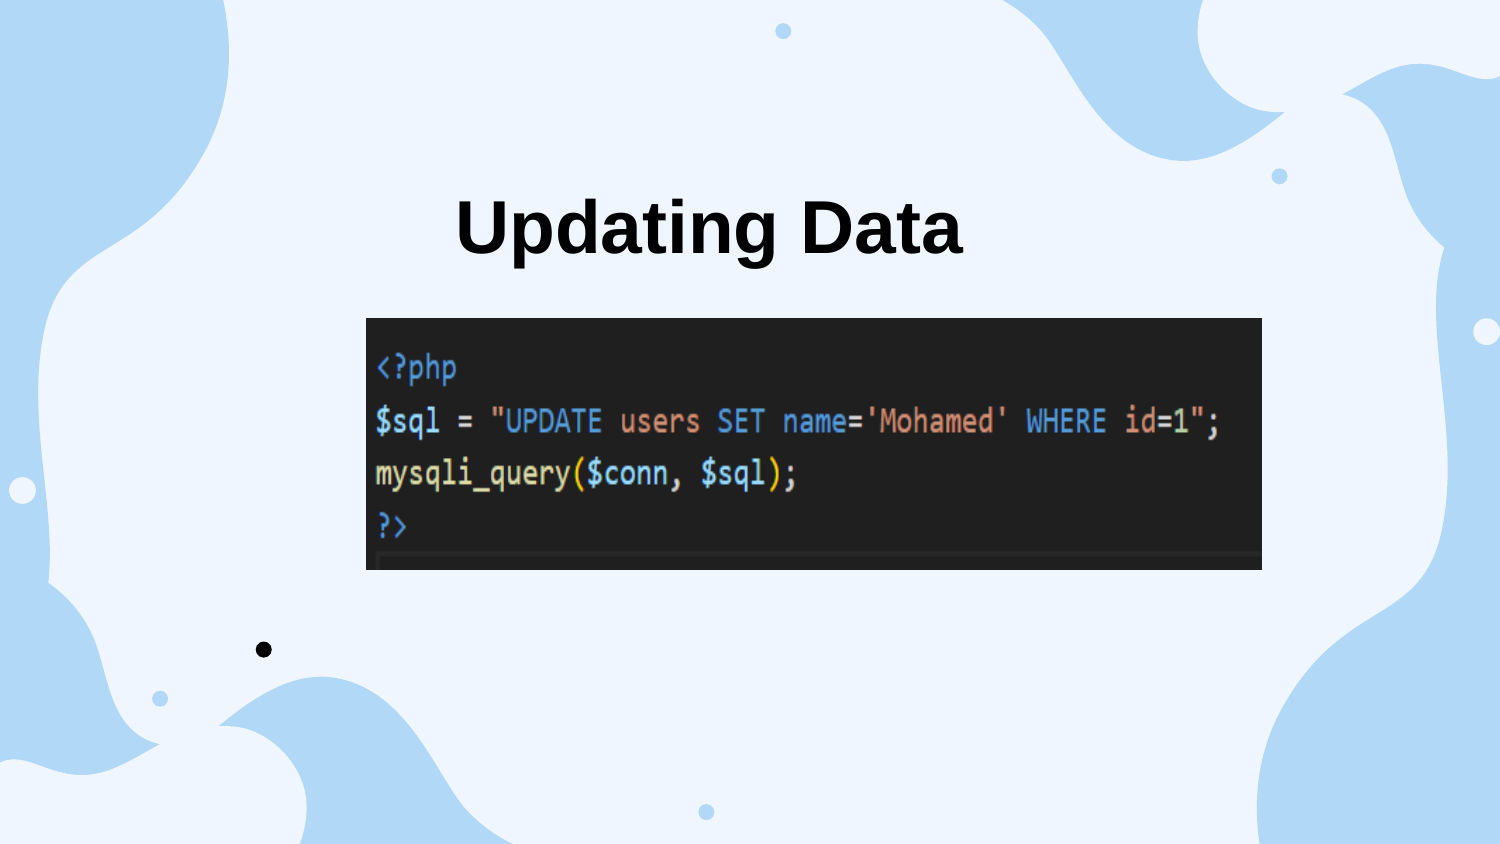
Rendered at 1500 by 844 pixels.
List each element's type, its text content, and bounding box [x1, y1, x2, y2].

title Updating Data [0, 117, 1419, 284]
picture [365, 318, 1262, 571]
